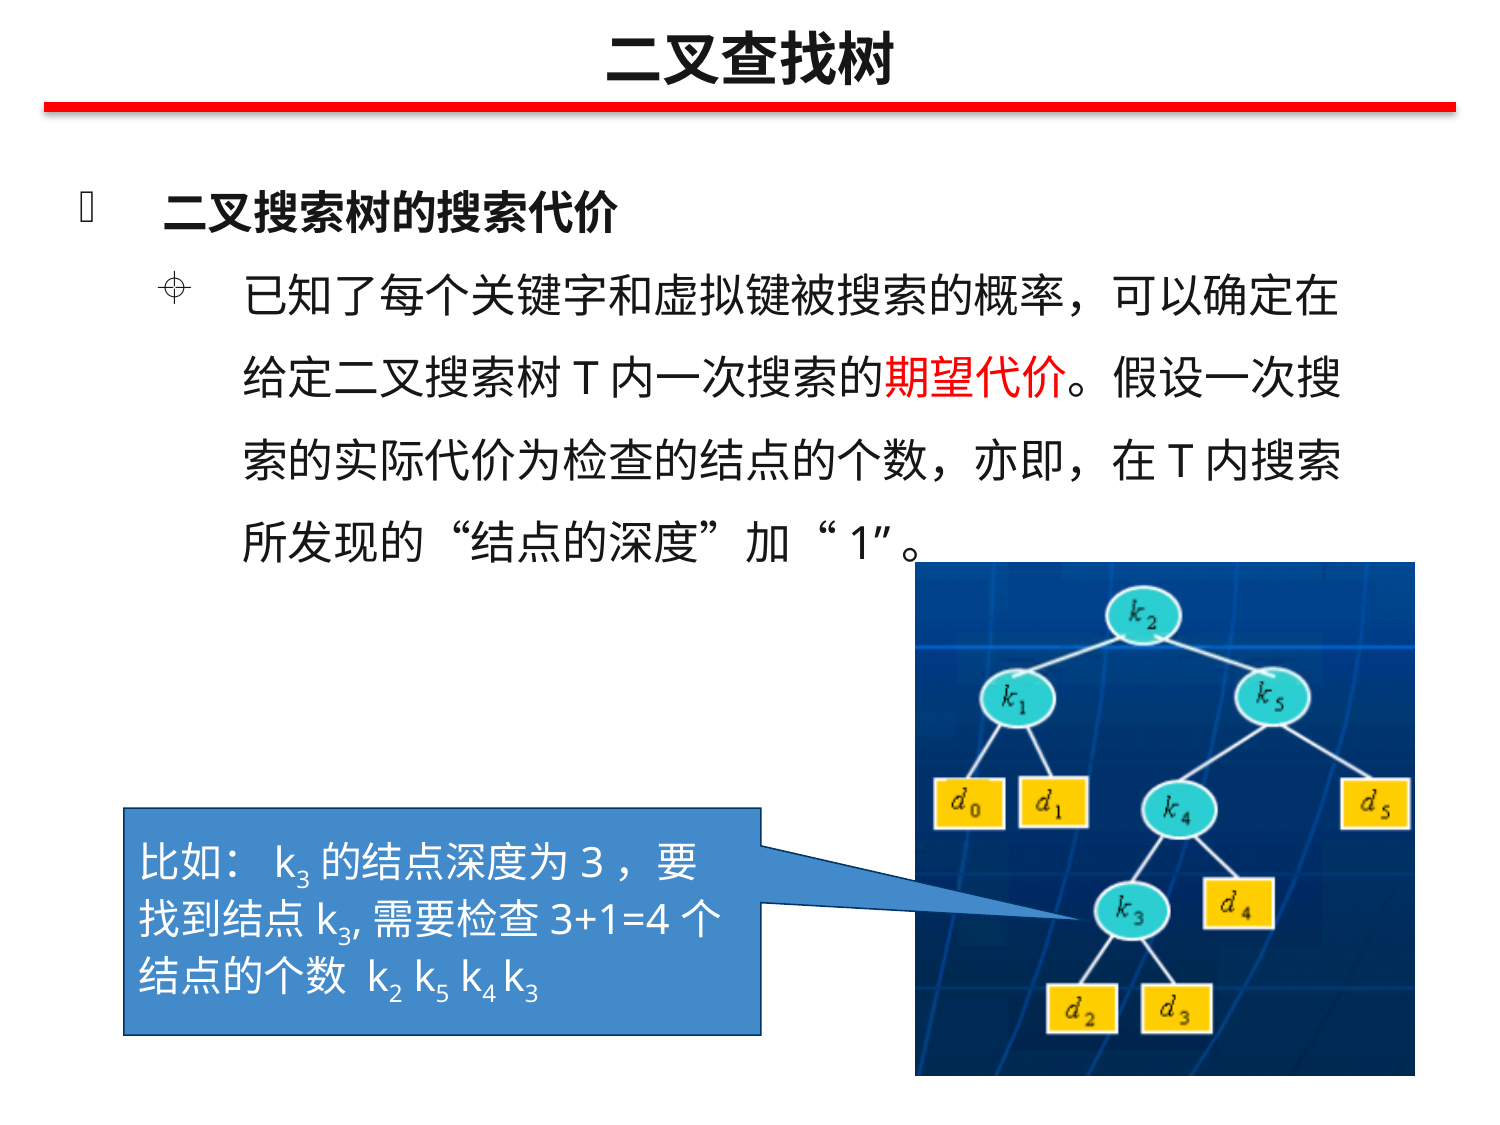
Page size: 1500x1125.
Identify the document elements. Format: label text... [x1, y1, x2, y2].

text_box 二叉查找树 [0, 14, 1500, 116]
picture [915, 562, 1415, 1076]
text_box 二叉搜索树的搜索代价 已知了每个关键字和虚拟键被搜索的概率，可以确定在给定二叉搜索树T内一次搜索的期望代价。假设一次搜索的实际代价为检查的结点的个数，亦即，在T内搜索所发现的“结点的深度”加“1”。 [64, 149, 1388, 626]
text_box 比如：k3的结点深度为3，要 找到结点k3,需要检查3+1=4个 结点的个数 k2 k5 k4 k3 [123, 808, 909, 1036]
